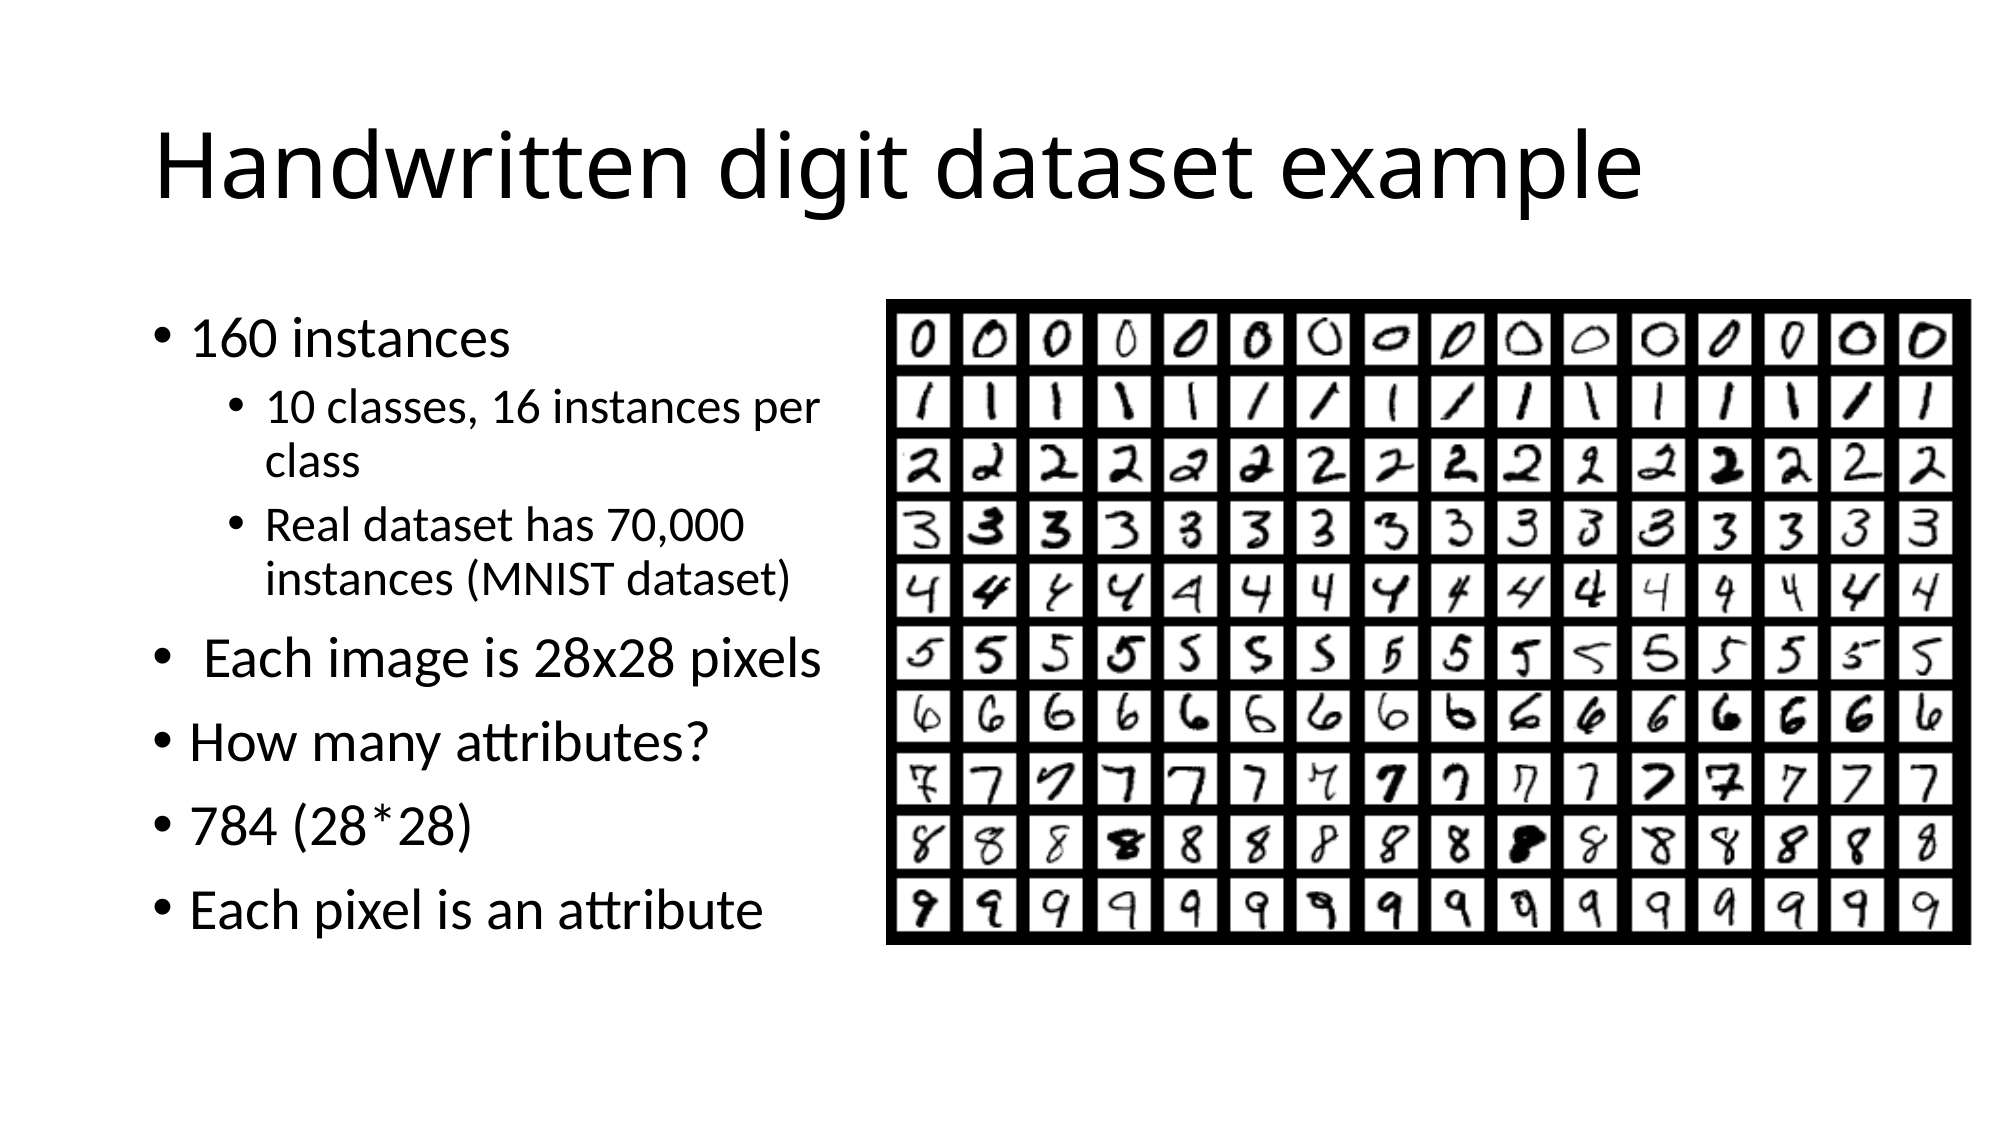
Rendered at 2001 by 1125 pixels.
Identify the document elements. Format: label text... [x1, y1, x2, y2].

title Handwritten digit dataset example [137, 59, 1863, 278]
picture [886, 299, 1983, 945]
list 160 instances 10 classes, 16 instances per class Real dataset has 70,000 instances (MNIST dataset) Each image is 28x28 pixels How many attributes? 784 (28*28) Each pixel is an attribute [137, 299, 860, 1014]
